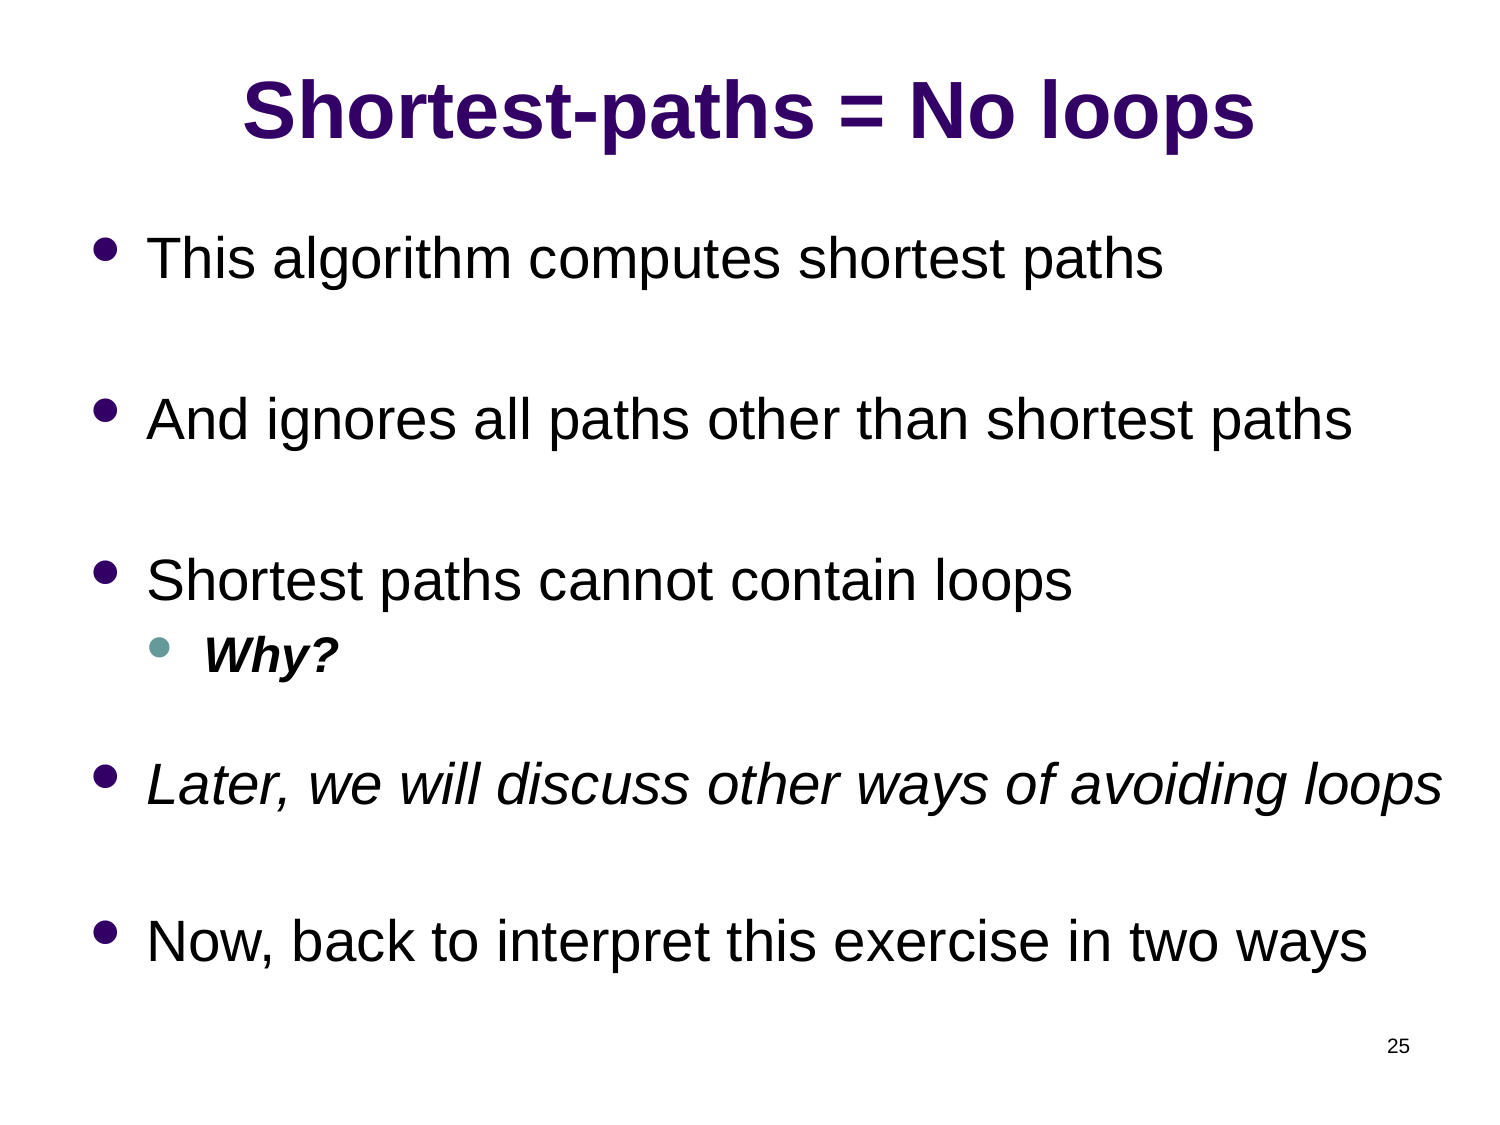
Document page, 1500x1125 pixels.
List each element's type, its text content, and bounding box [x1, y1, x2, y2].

title Shortest-paths = No loops [0, 20, 1500, 163]
slide_number 25 [1074, 1024, 1426, 1101]
list This algorithm computes shortest paths And ignores all paths other than shortest paths Shortest paths cannot contain loops Why? Later, we will discuss other ways of avoiding loops Now, back to interpret this exercise in two ways [75, 212, 1475, 1006]
